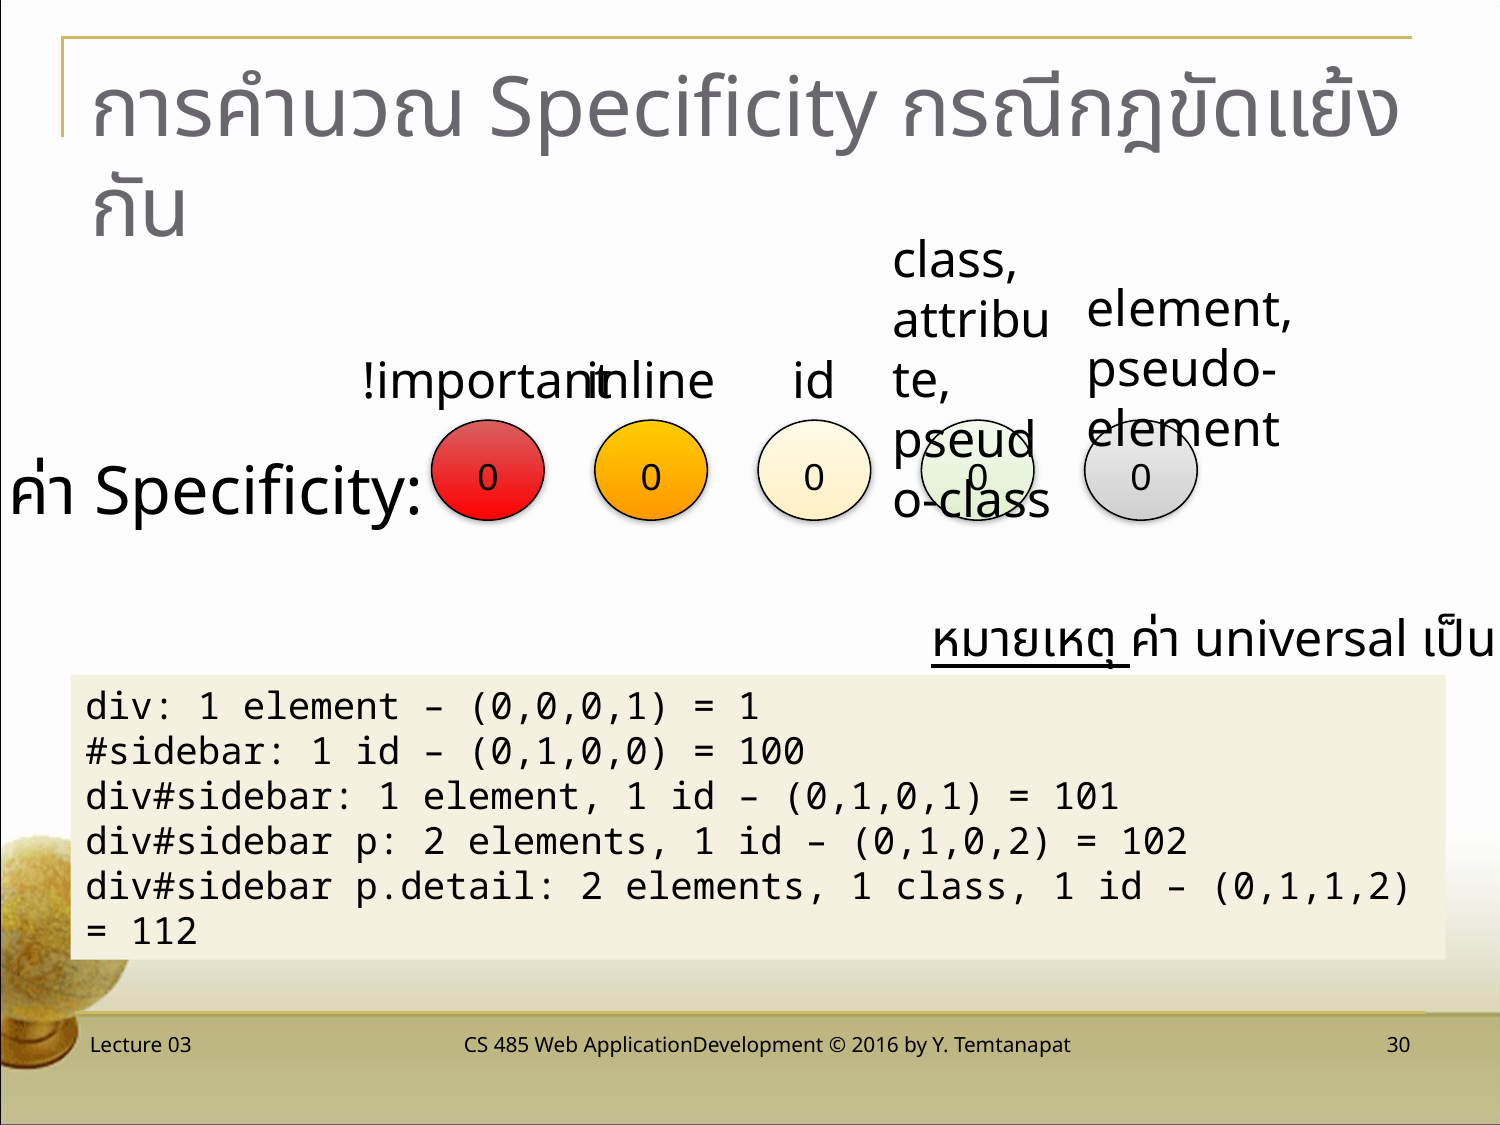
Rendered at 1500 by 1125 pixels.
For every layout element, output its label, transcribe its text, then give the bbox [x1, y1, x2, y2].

slide_number Lecture 03 [75, 1024, 316, 1100]
footer CS 485 Web ApplicationDevelopment © 2016 by Y. Temtanapat [316, 1024, 1218, 1100]
text_box 0 [757, 419, 872, 521]
text_box div: 1 element – (0,0,0,1) = 1 #sidebar: 1 id – (0,1,0,0) = 100 div#sidebar: 1 element, 1 id – (0,1,0,1) = 101 div#sidebar p: 2 elements, 1 id – (0,1,0,2) = 102 div#sidebar p.detail: 2 elements, 1 class, 1 id – (0,1,1,2) = 112 [70, 674, 1446, 960]
text_box !important [348, 341, 628, 416]
text_box class, attribute, pseudo-class [877, 220, 1078, 535]
text_box ค่า Specificity: [0, 440, 457, 535]
title การคำนวณ Specificity กรณีกฎขัดแย้งกัน [74, 45, 1426, 233]
text_box id [777, 341, 851, 416]
text_box element, pseudo-element [1078, 268, 1323, 464]
picture [0, 0, 1500, 1125]
text_box 0 [1083, 464, 1198, 521]
text_box 0 [441, 419, 545, 521]
text_box หมายเหตุ ค่า universal เป็น 0 [916, 599, 1500, 674]
slide_number 30 [1218, 1024, 1426, 1100]
text_box inline [628, 341, 731, 416]
text_box 0 [594, 419, 709, 521]
